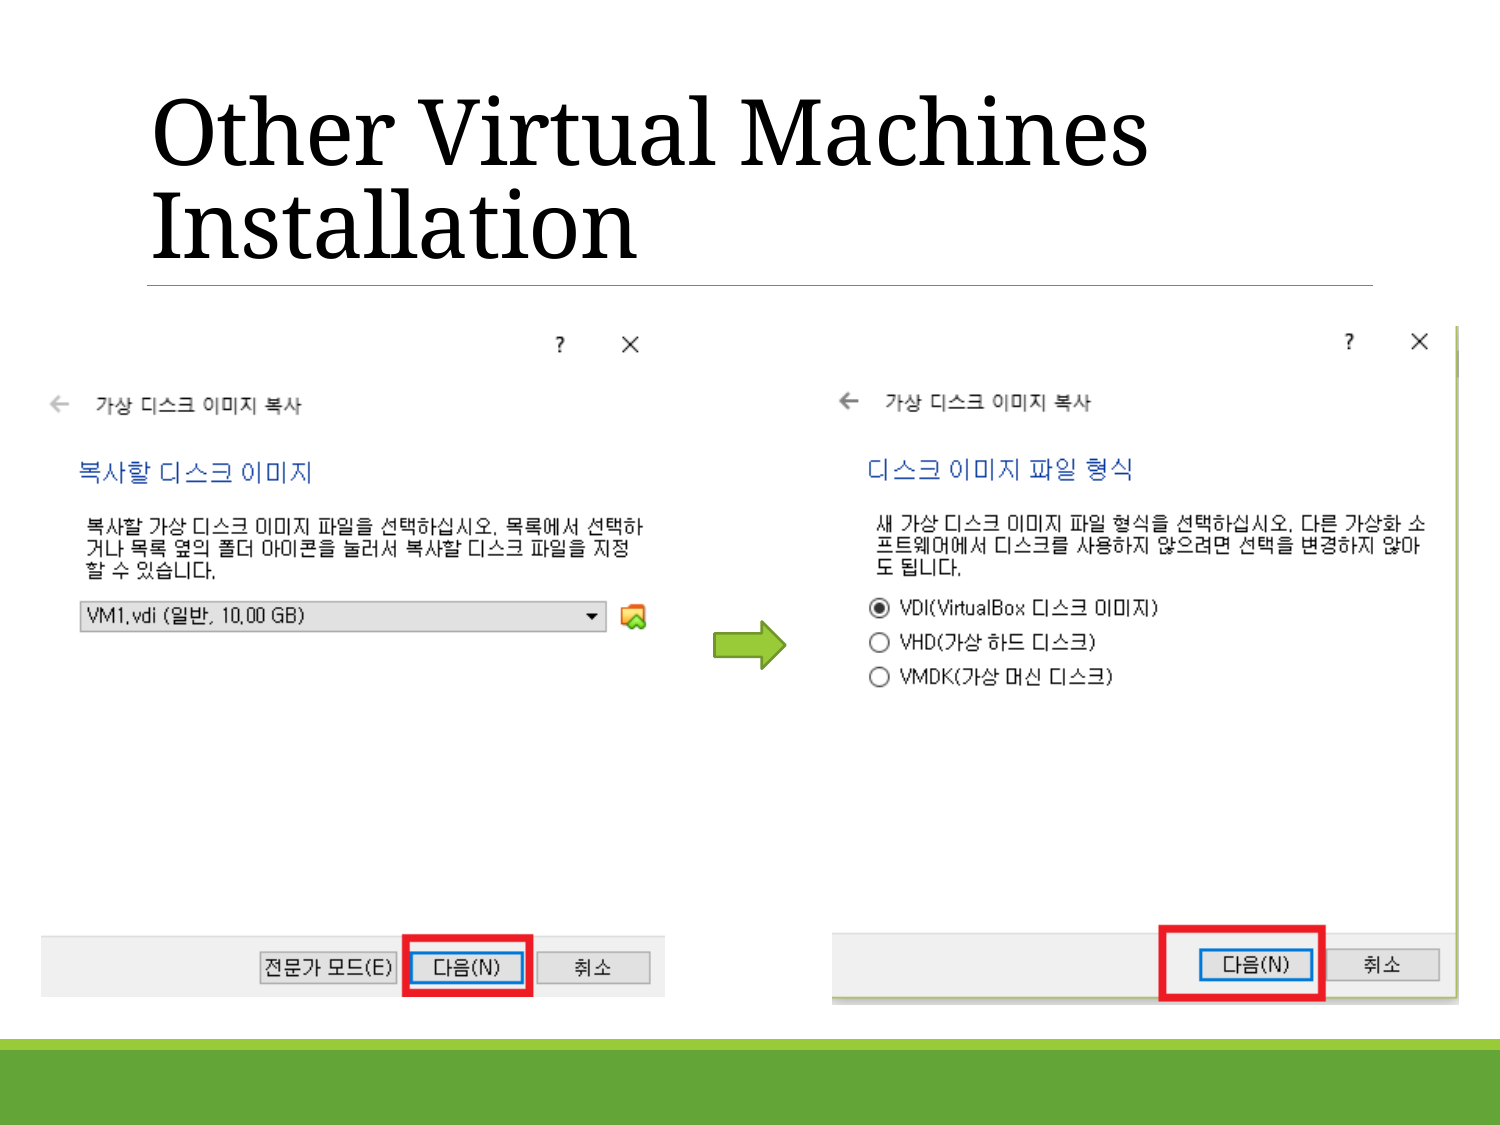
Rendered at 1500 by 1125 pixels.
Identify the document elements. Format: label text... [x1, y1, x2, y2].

text_box [713, 620, 787, 670]
picture [831, 325, 1460, 1005]
picture [40, 325, 666, 998]
title Other Virtual Machines Installation [135, 47, 1373, 285]
